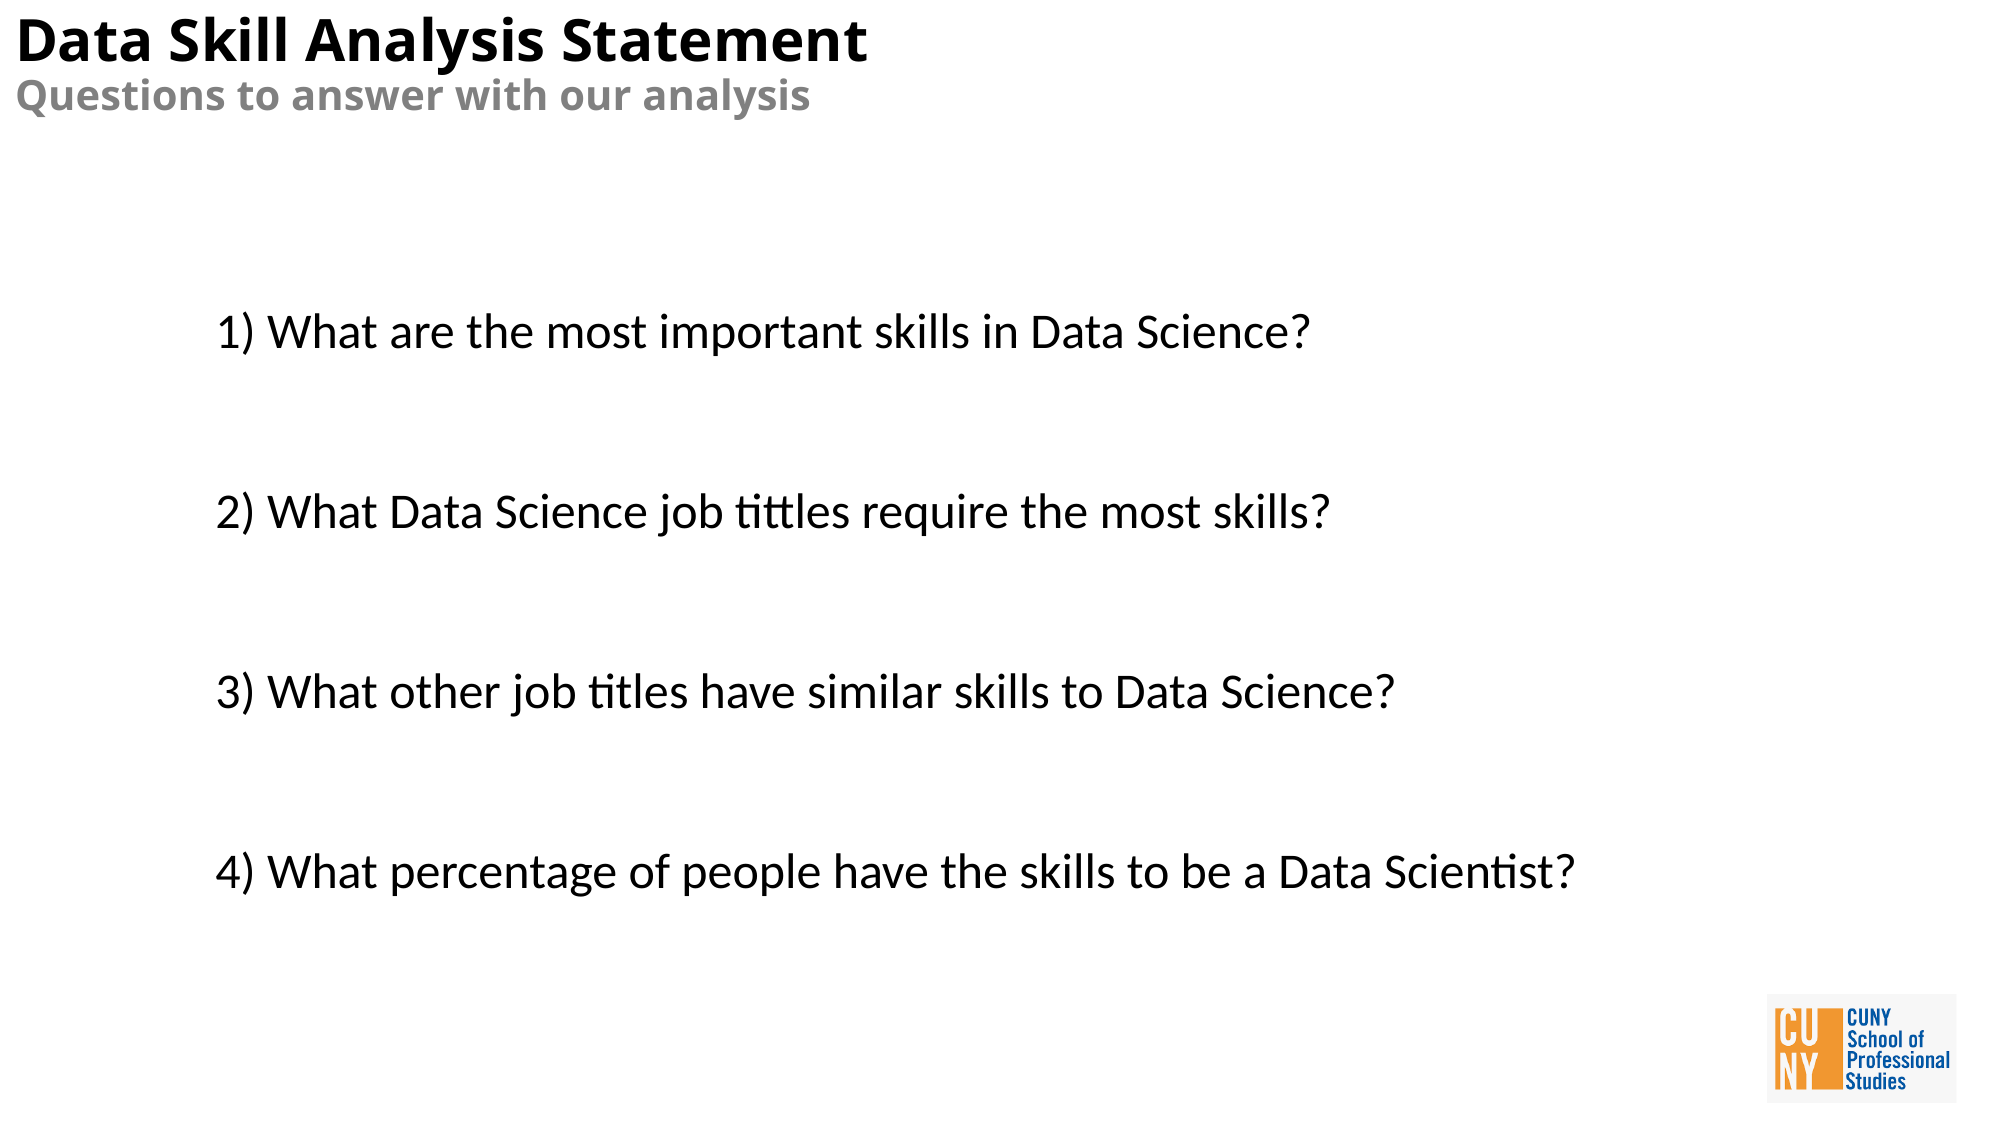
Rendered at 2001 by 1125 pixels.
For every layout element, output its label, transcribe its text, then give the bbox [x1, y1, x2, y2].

title Data Skill Analysis Statement Questions to answer with our analysis [0, 0, 1725, 131]
text_box 1) What are the most important skills in Data Science? 2) What Data Science job tittles require the most skills? 3) What other job titles have similar skills to Data Science? 4) What percentage of people have the skills to be a Data Scientist? [200, 290, 1593, 906]
picture [1767, 994, 1958, 1103]
